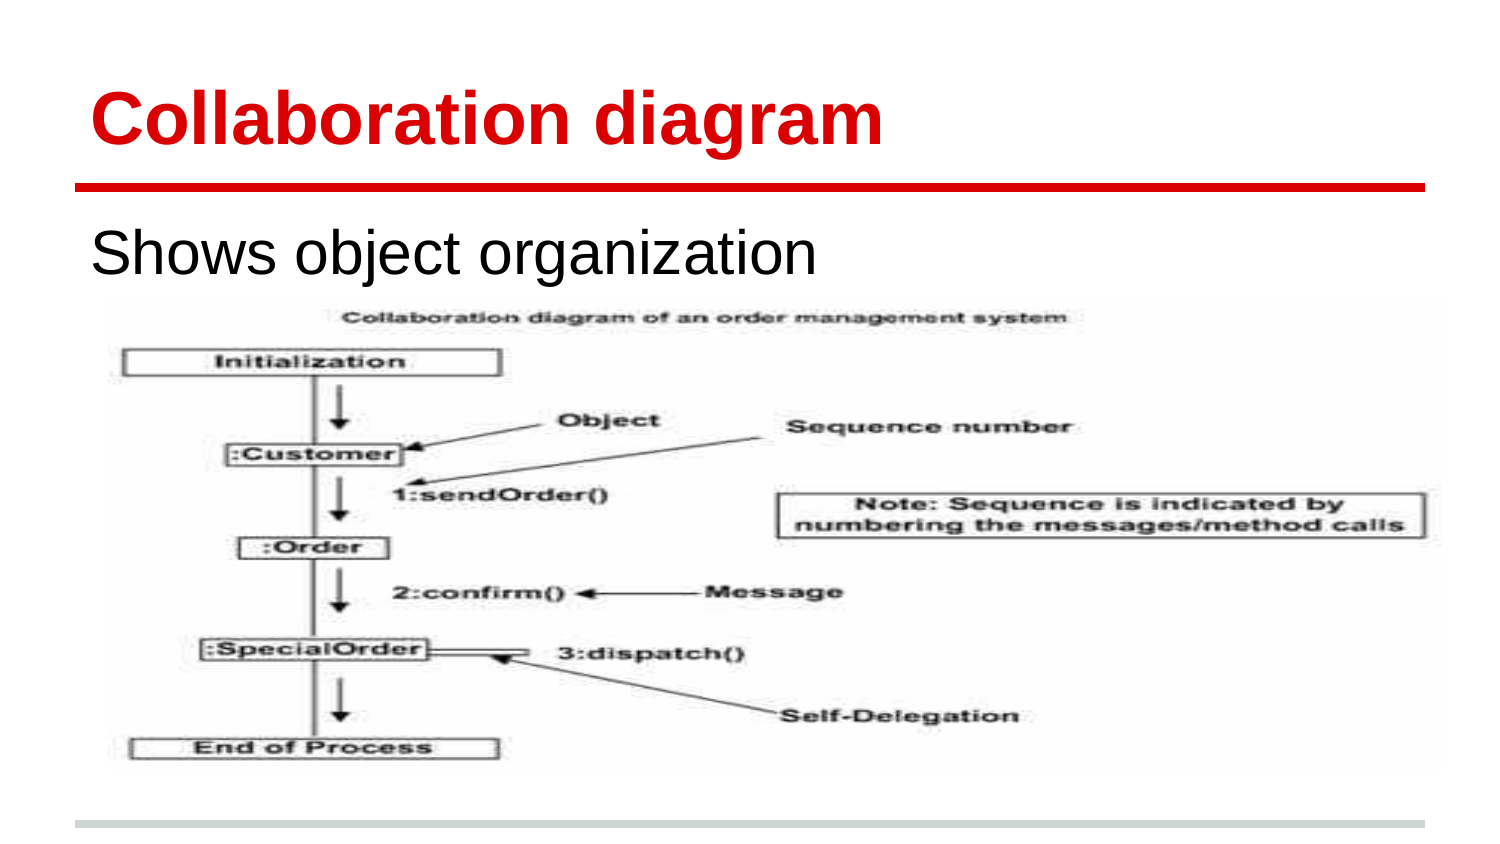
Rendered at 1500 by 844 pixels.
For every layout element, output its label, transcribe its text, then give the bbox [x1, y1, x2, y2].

list Shows object organization [75, 196, 1425, 808]
picture [107, 297, 1442, 770]
title Collaboration diagram [75, 33, 1425, 175]
